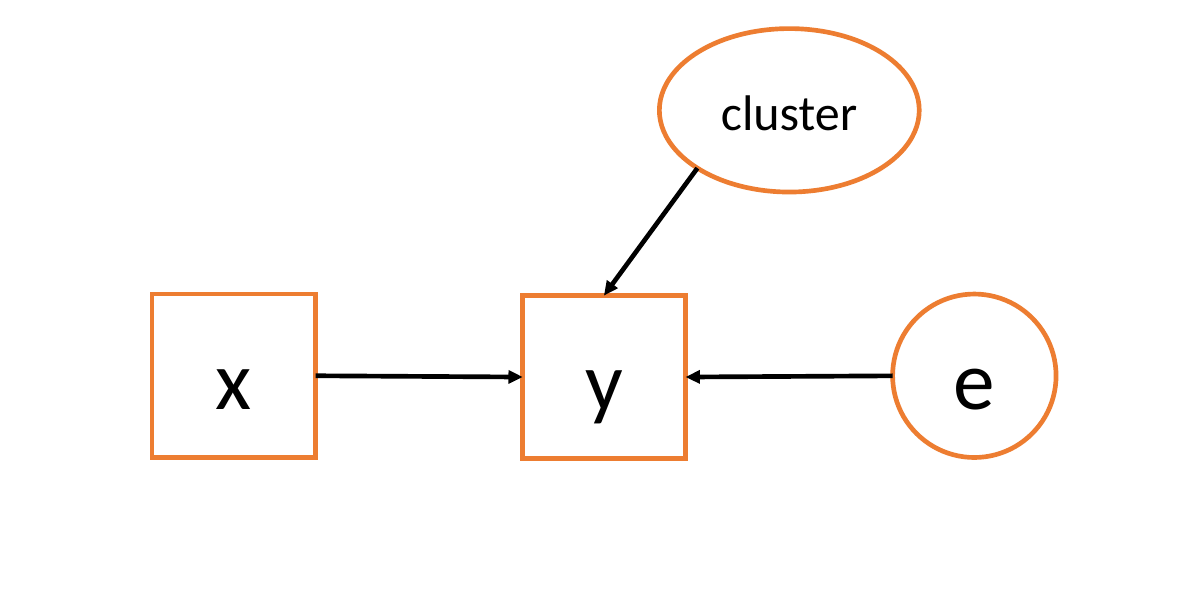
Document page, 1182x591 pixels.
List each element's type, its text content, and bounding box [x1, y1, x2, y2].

text_box y [521, 294, 687, 460]
text_box x [151, 293, 317, 458]
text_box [604, 168, 698, 296]
text_box e [891, 293, 1058, 459]
text_box cluster [658, 27, 921, 194]
